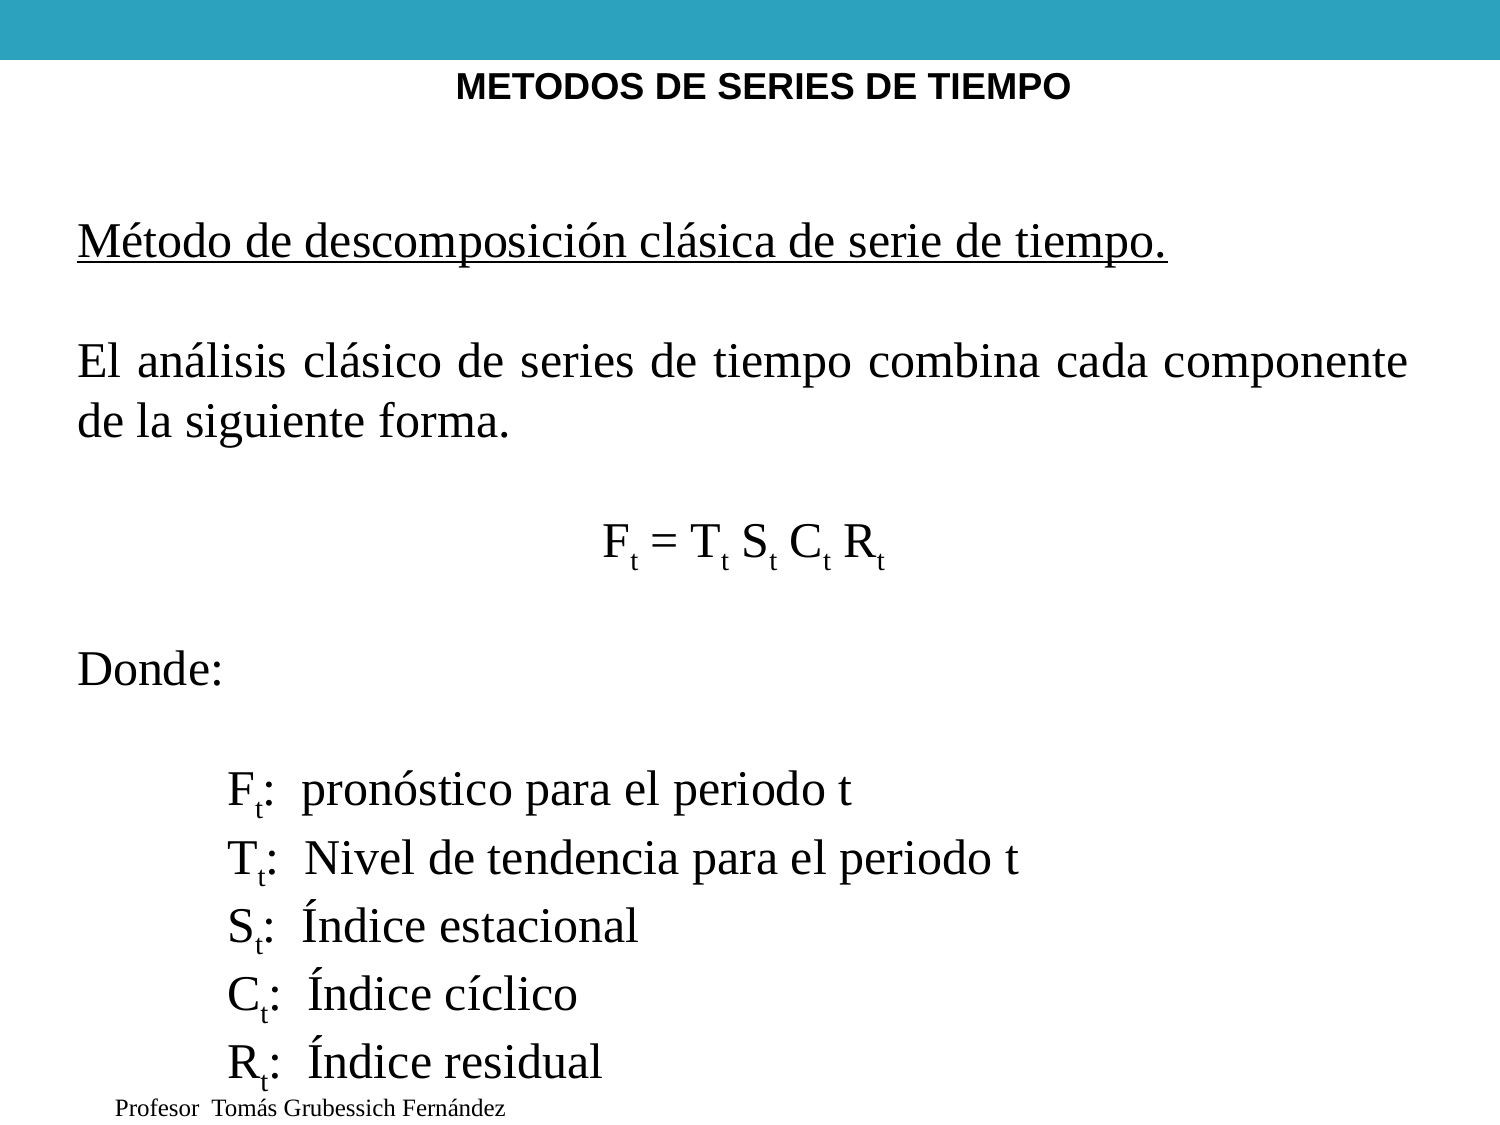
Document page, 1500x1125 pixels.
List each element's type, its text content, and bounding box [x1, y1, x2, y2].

text_box Método de descomposición clásica de serie de tiempo. El análisis clásico de series de tiempo combina cada componente de la siguiente forma. Ft = Tt St Ct Rt Donde: Ft: pronóstico para el periodo t Tt: Nivel de tendencia para el periodo t St: Índice estacional Ct: Índice cíclico Rt: Índice residual [62, 199, 1425, 1105]
text_box METODOS DE SERIES DE TIEMPO [440, 54, 1088, 115]
